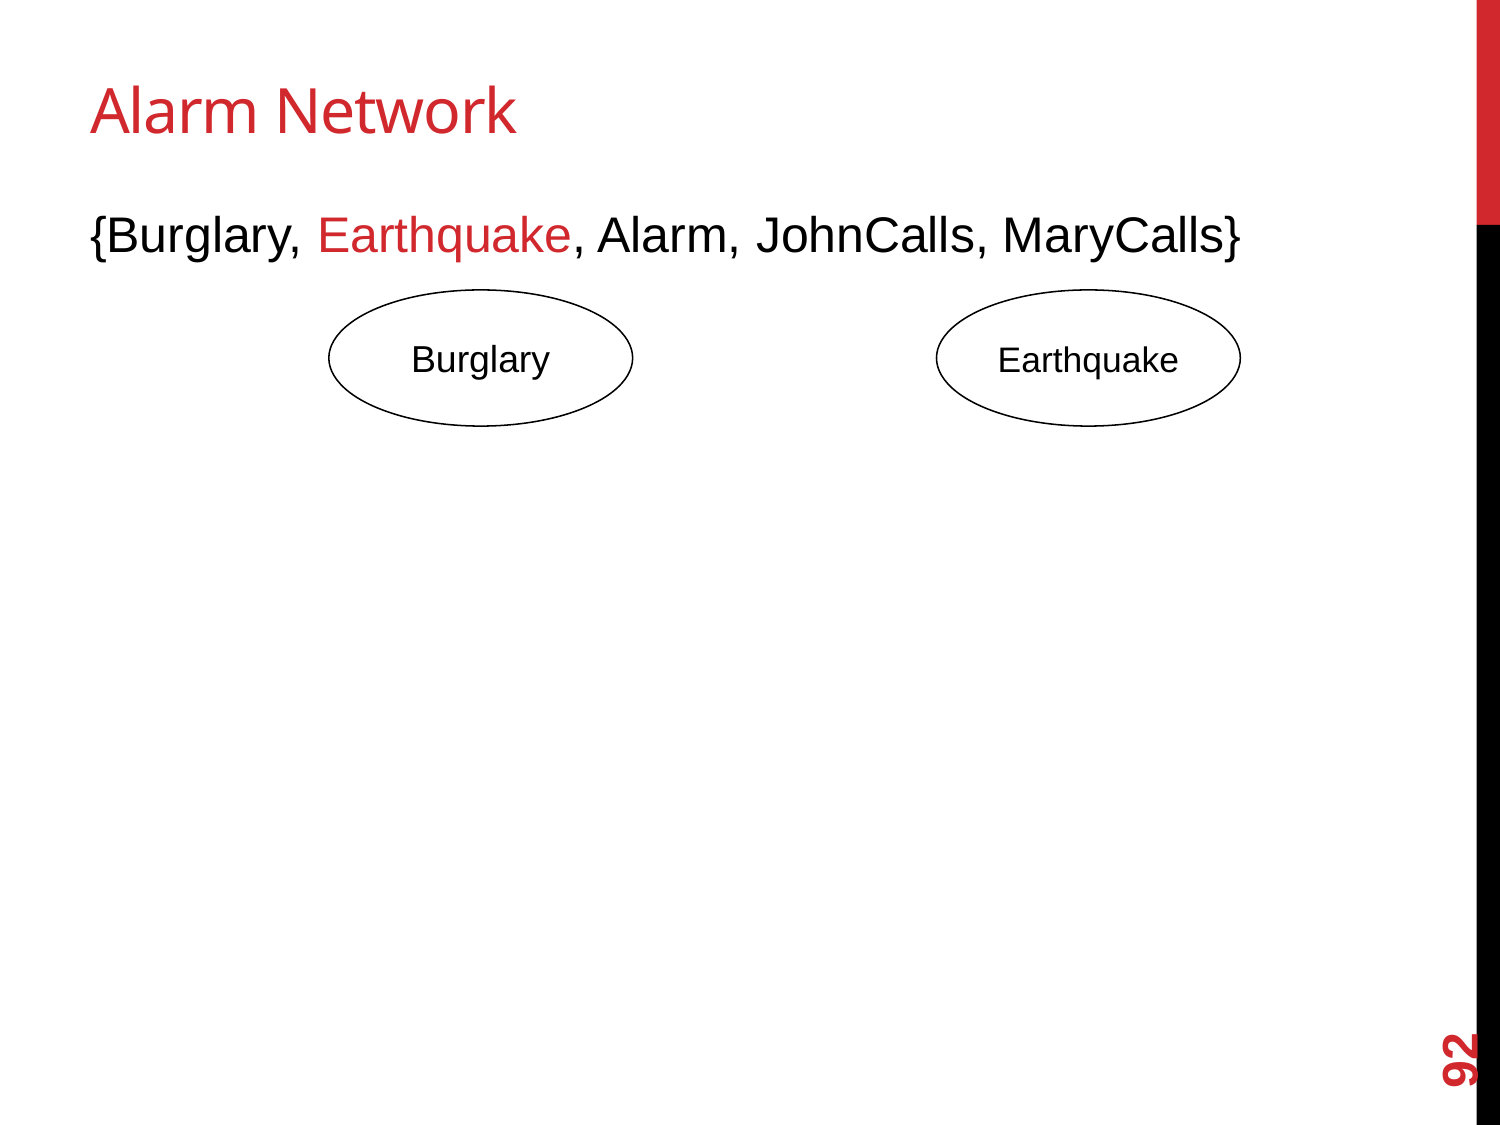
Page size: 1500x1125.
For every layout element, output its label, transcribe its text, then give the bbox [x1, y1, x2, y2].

slide_number 92 [1427, 887, 1488, 1104]
title Alarm Network [75, 25, 1401, 154]
list {Burglary, Earthquake, Alarm, JohnCalls, MaryCalls} [75, 195, 1401, 1104]
